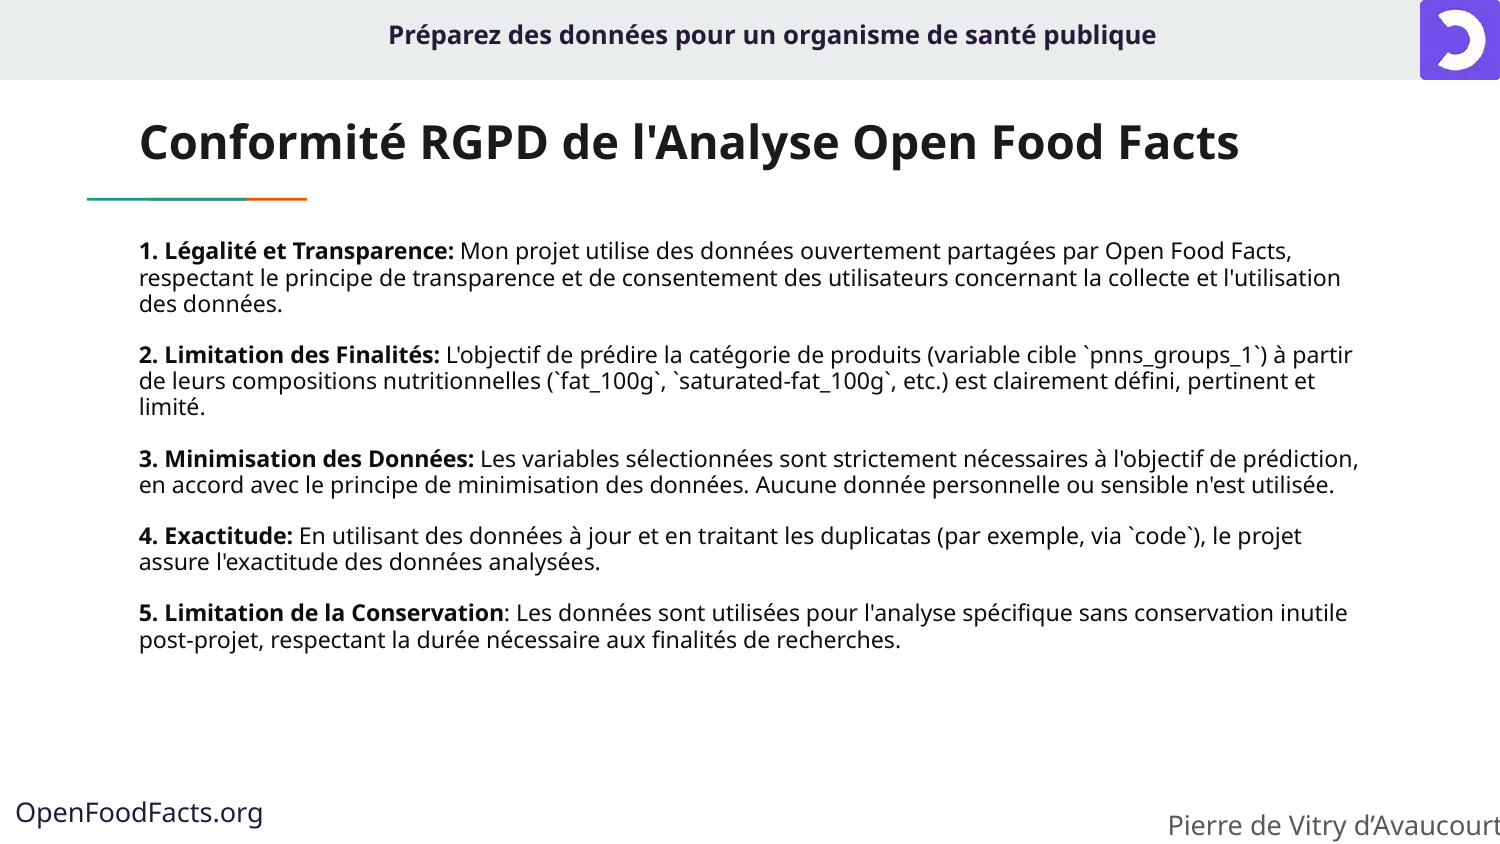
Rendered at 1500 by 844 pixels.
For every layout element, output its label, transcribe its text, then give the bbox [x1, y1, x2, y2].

list 1. Légalité et Transparence: Mon projet utilise des données ouvertement partagées par Open Food Facts, respectant le principe de transparence et de consentement des utilisateurs concernant la collecte et l'utilisation des données. 2. Limitation des Finalités: L'objectif de prédire la catégorie de produits (variable cible `pnns_groups_1`) à partir de leurs compositions nutritionnelles (`fat_100g`, `saturated-fat_100g`, etc.) est clairement défini, pertinent et limité. 3. Minimisation des Données: Les variables sélectionnées sont strictement nécessaires à l'objectif de prédiction, en accord avec le principe de minimisation des données. Aucune donnée personnelle ou sensible n'est utilisée. 4. Exactitude: En utilisant des données à jour et en traitant les duplicatas (par exemple, via `code`), le projet assure l'exactitude des données analysées. 5. Limitation de la Conservation: Les données sont utilisées pour l'analyse spécifique sans conservation inutile post-projet, respectant la durée nécessaire aux finalités de recherches. [123, 223, 1385, 802]
text_box OpenFoodFacts.org [0, 780, 579, 843]
title Conformité RGPD de l'Analyse Open Food Facts [123, 97, 1385, 186]
picture [1419, 0, 1500, 80]
text_box Pierre de Vitry d’Avaucourt [1152, 793, 1500, 844]
text_box Préparez des données pour un organisme de santé publique [373, 12, 1249, 62]
